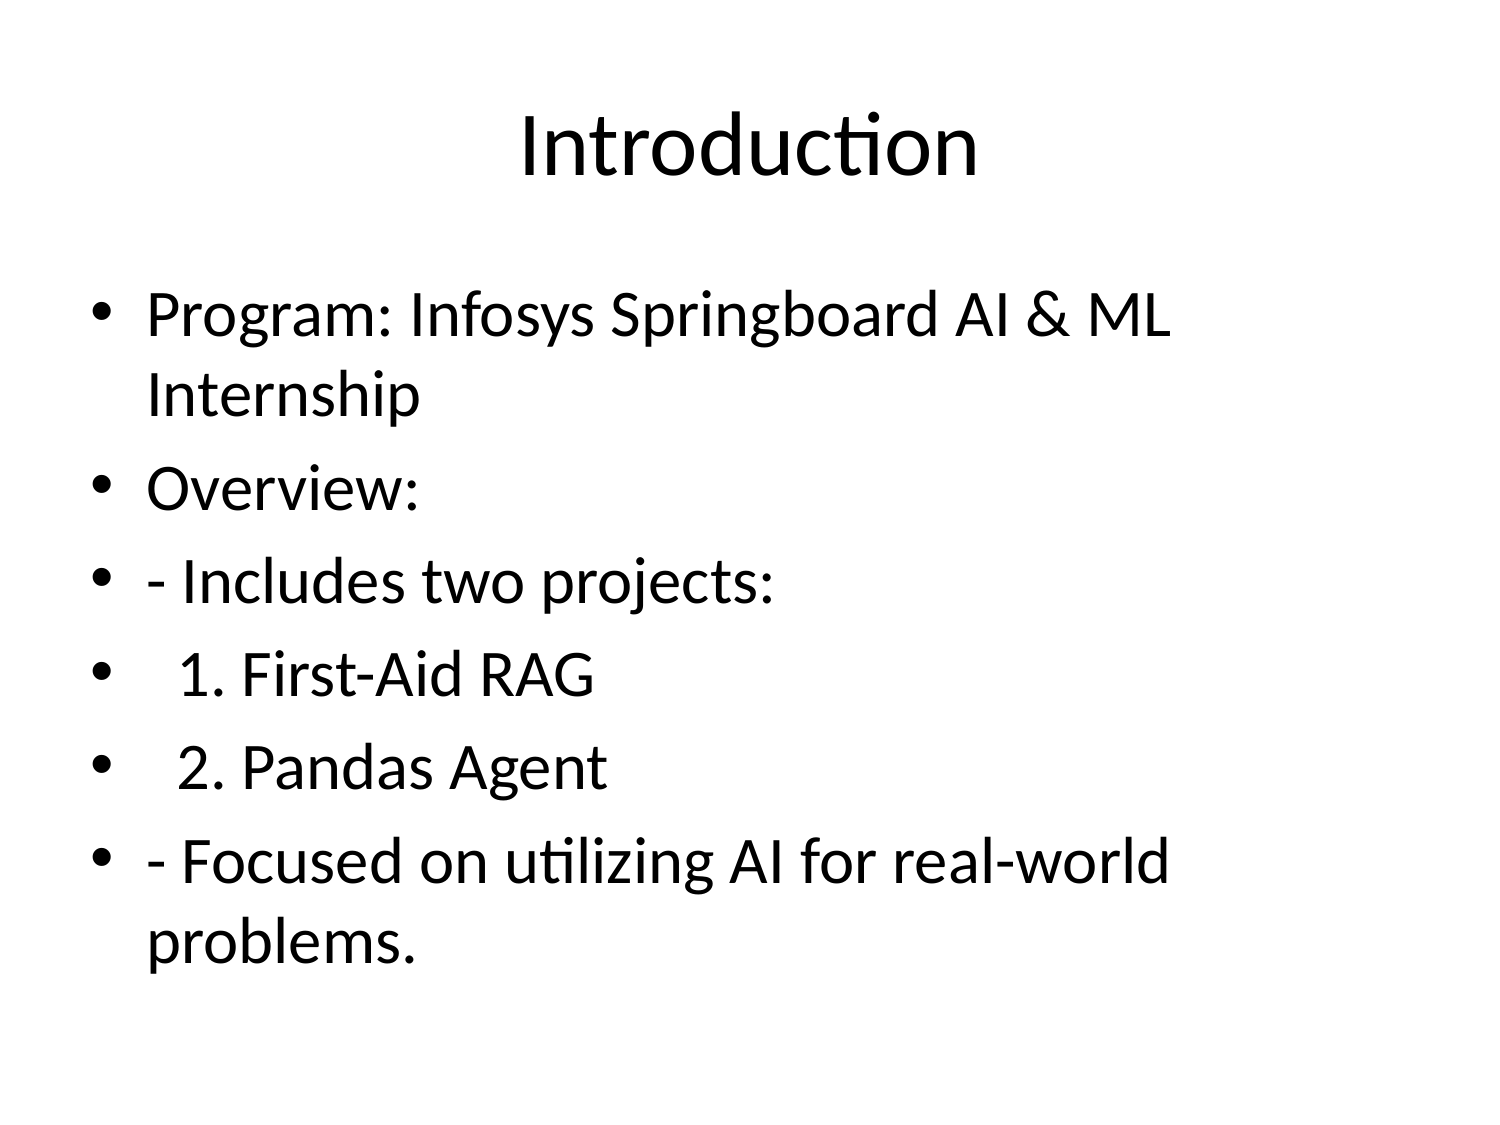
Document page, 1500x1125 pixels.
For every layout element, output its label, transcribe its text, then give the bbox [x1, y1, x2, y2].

list Program: Infosys Springboard AI & ML Internship Overview: - Includes two projects: 1. First-Aid RAG 2. Pandas Agent - Focused on utilizing AI for real-world problems. [75, 262, 1425, 1005]
title Introduction [75, 45, 1425, 233]
